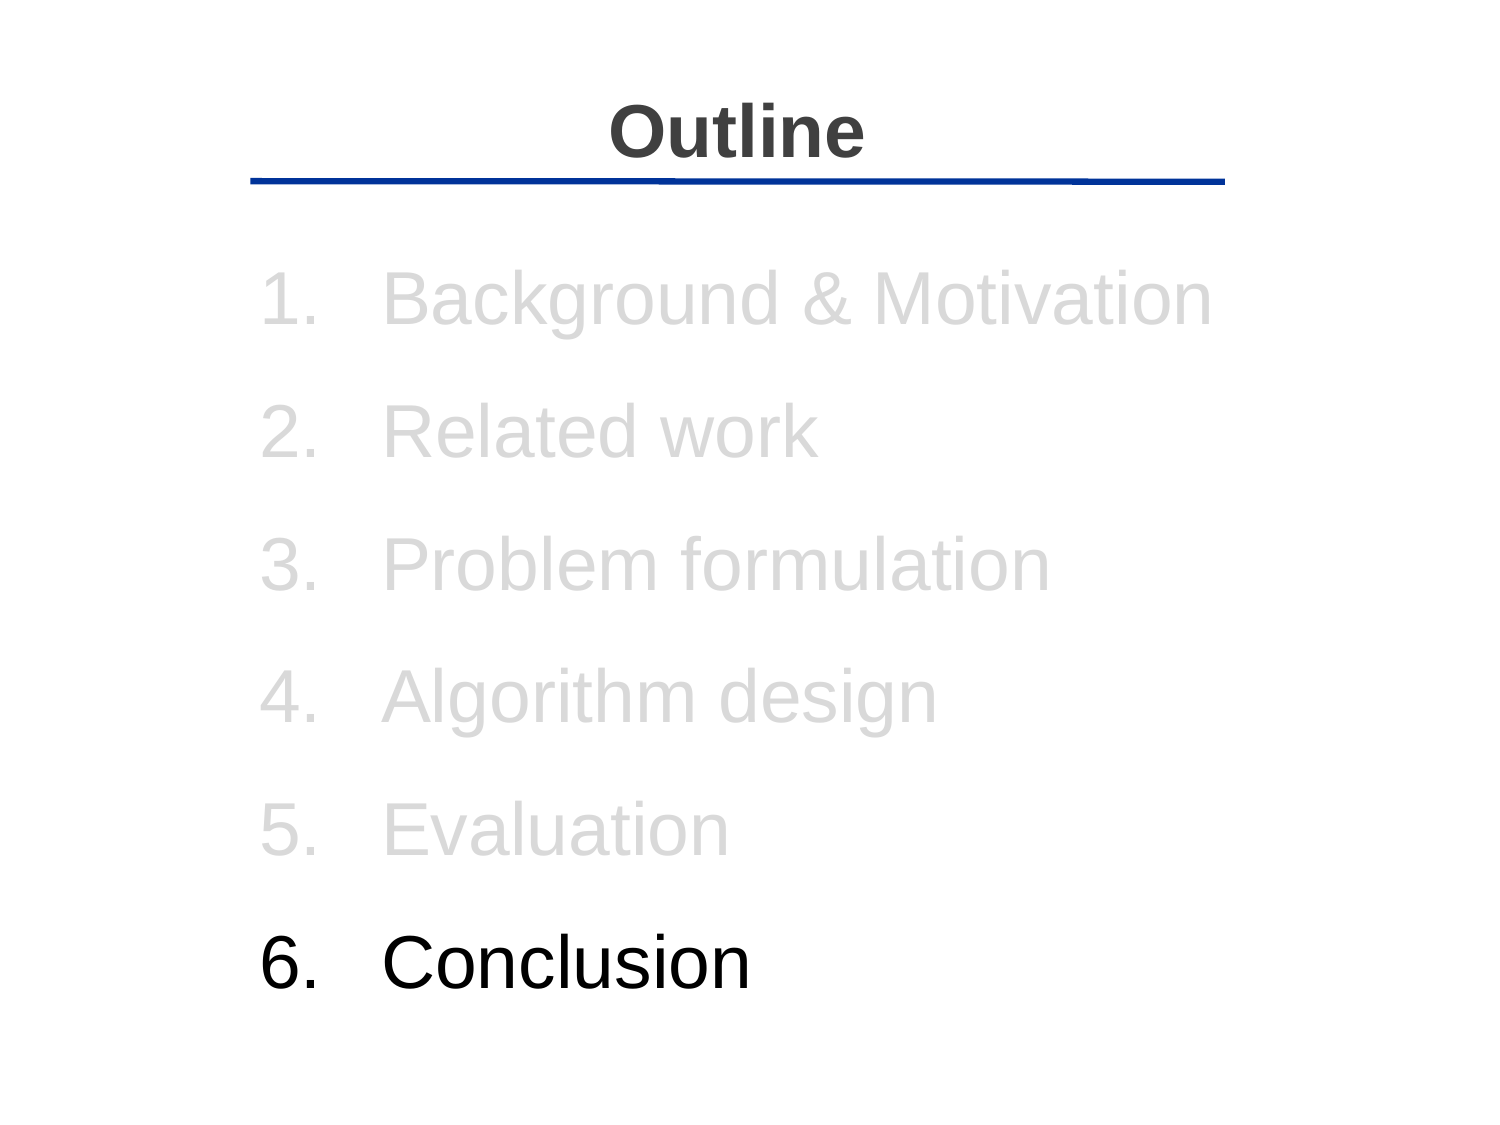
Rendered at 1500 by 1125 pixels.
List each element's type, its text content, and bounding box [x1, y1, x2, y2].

text_box Outline [593, 74, 882, 178]
list Background & Motivation Related work Problem formulation Algorithm design Evaluation Conclusion [244, 215, 1231, 1011]
